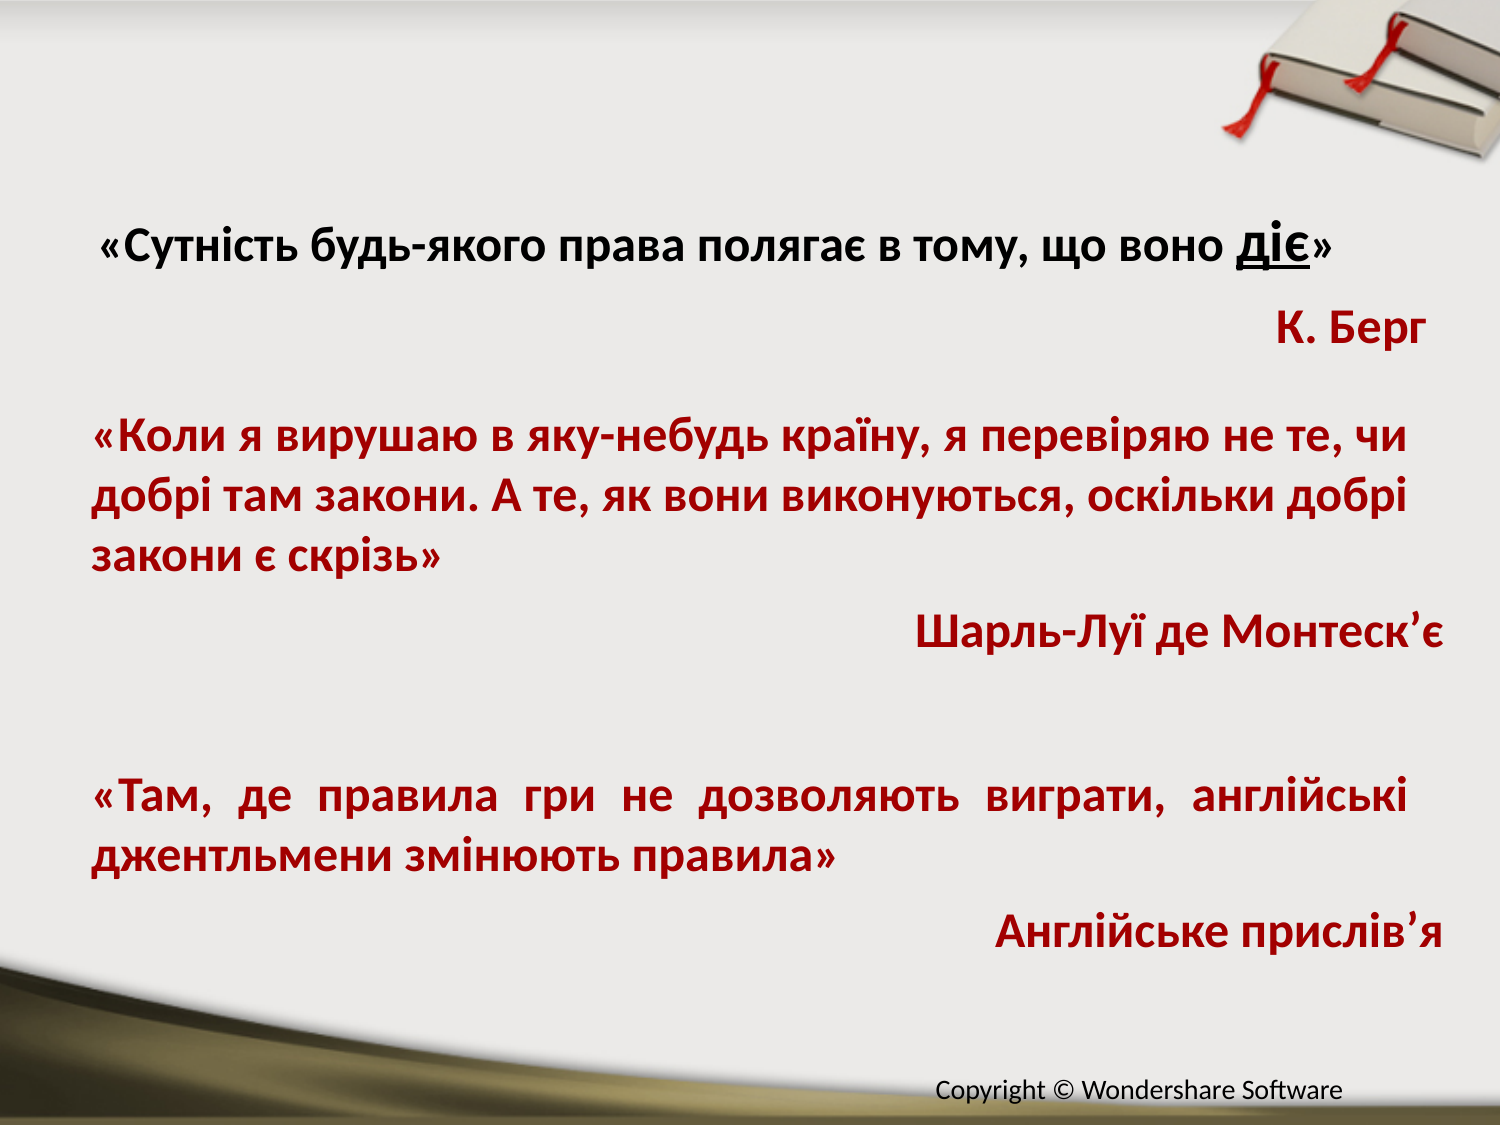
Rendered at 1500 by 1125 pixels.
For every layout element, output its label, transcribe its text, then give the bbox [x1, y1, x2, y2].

picture [0, 0, 1500, 1125]
text_box «Коли я вирушаю в яку-небудь країну, я перевіряю не те, чи добрі там закони. А те, як вони виконуються, оскільки добрі закони є скрізь» «Там, де правила гри не дозволяють виграти, англійські джентльмени змінюють правила» [76, 304, 1424, 979]
text_box К. Берг [632, 272, 1442, 375]
text_box Шарль-Луї де Монтеск’є [1424, 576, 1460, 679]
text_box Англійське прислів’я [650, 876, 1460, 979]
title «Сутність будь-якого права полягає в тому, що воно діє» [82, 119, 1418, 356]
